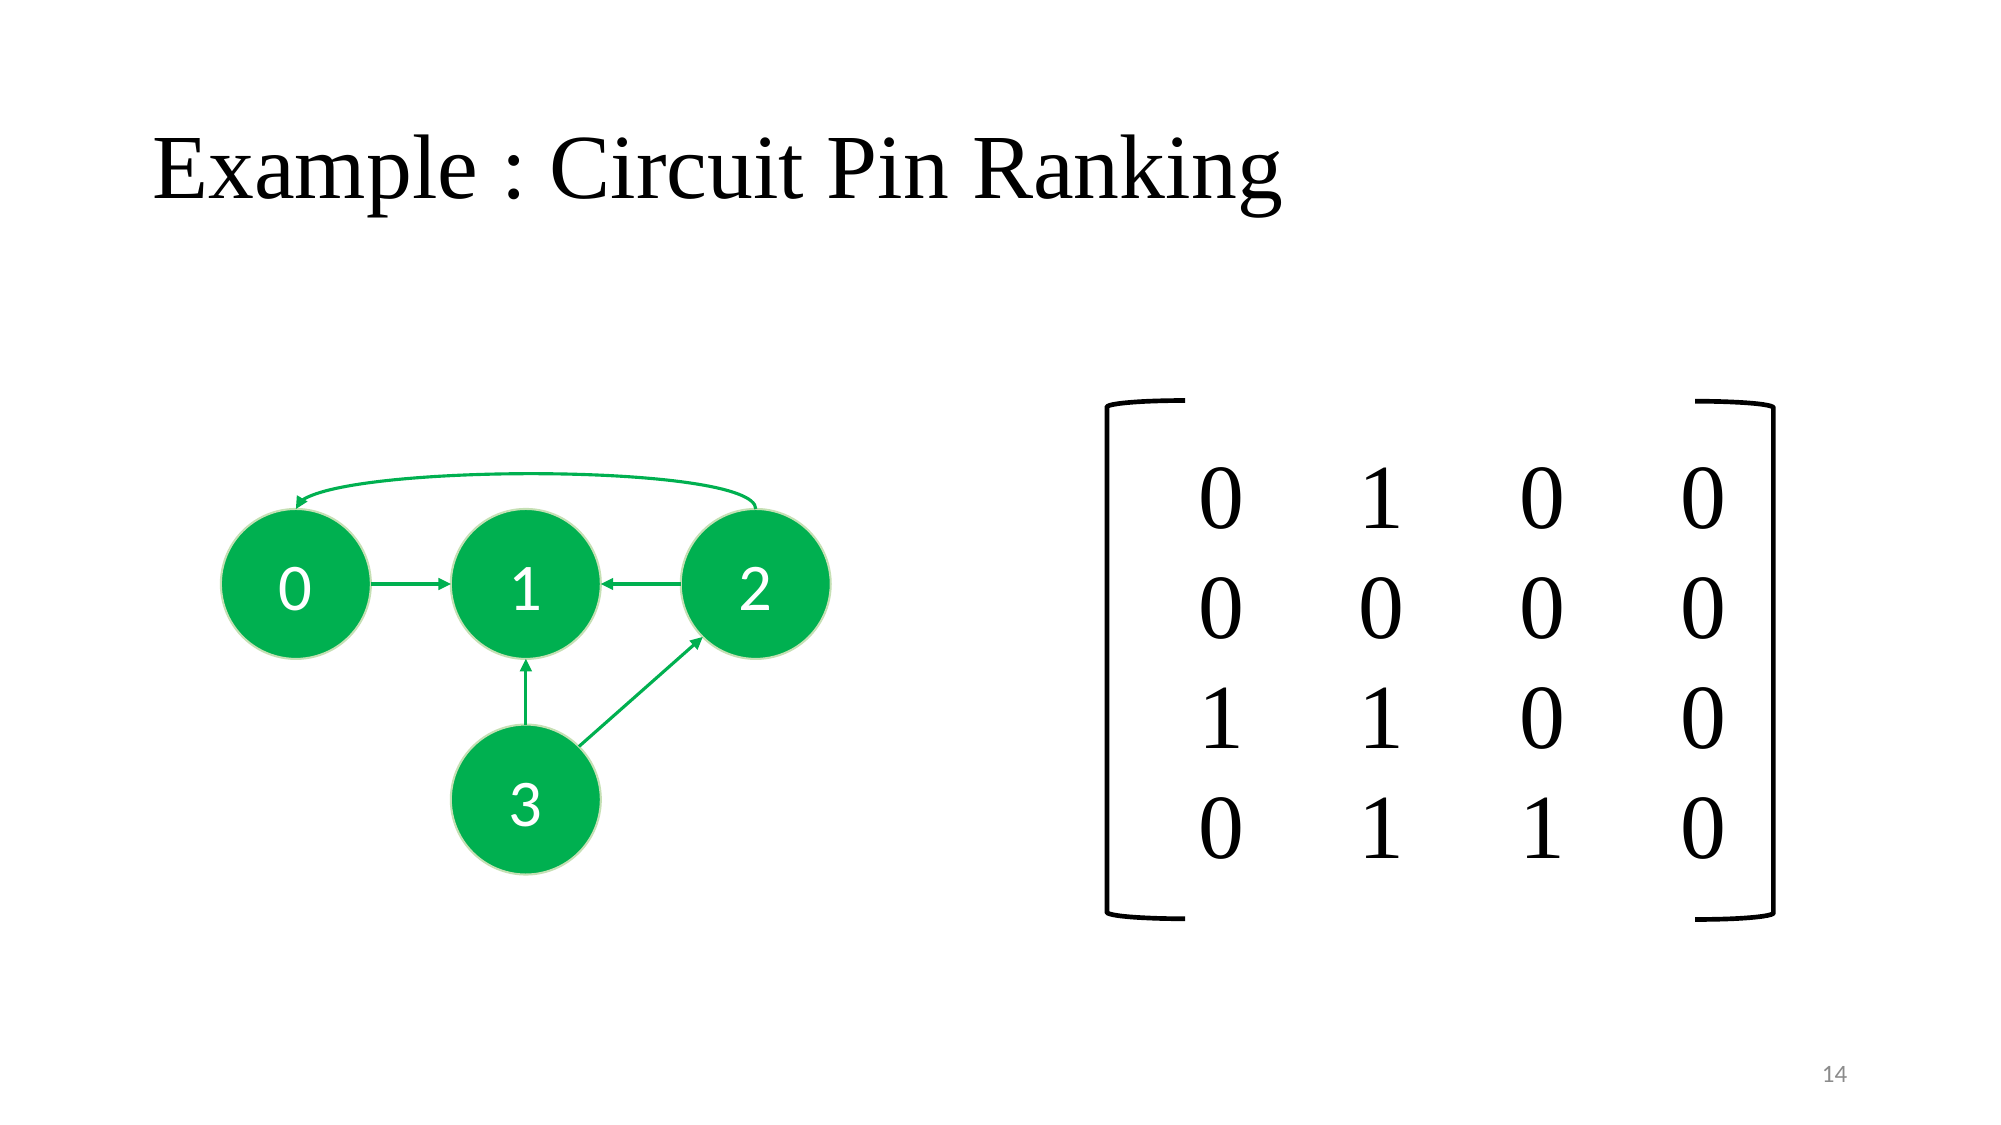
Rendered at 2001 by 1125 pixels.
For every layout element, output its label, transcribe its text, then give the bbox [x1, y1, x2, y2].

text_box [1107, 400, 1774, 920]
slide_number 13 [1412, 1042, 1863, 1103]
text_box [220, 507, 831, 875]
title Example : Circuit Pin Ranking [137, 59, 1863, 278]
